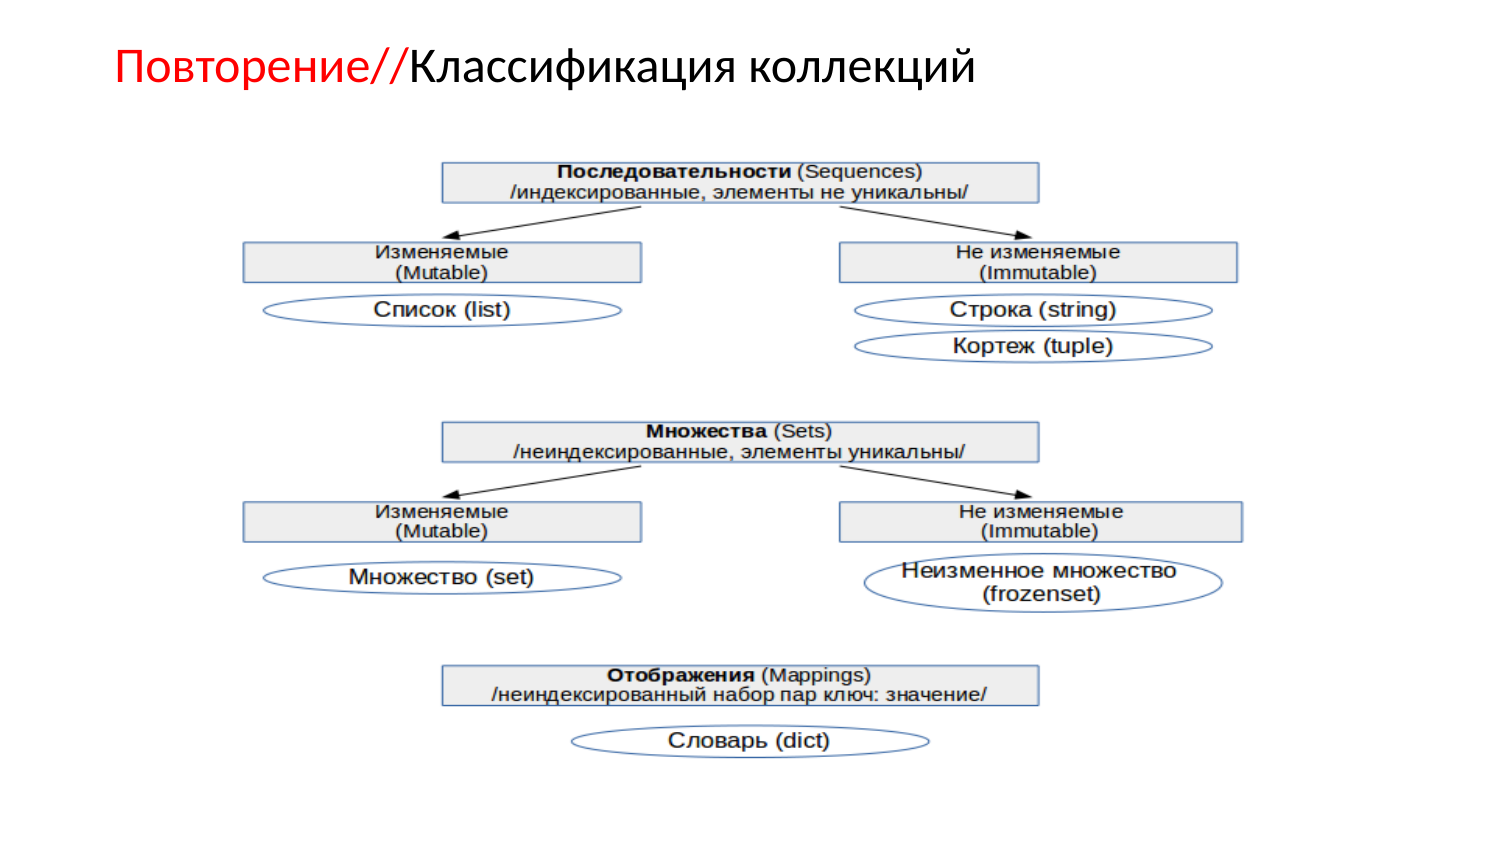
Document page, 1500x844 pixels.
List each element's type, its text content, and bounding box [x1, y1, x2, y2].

title Повторение//Классификация коллекций [103, 35, 1373, 97]
picture [154, 117, 1322, 805]
list [103, 97, 1397, 825]
